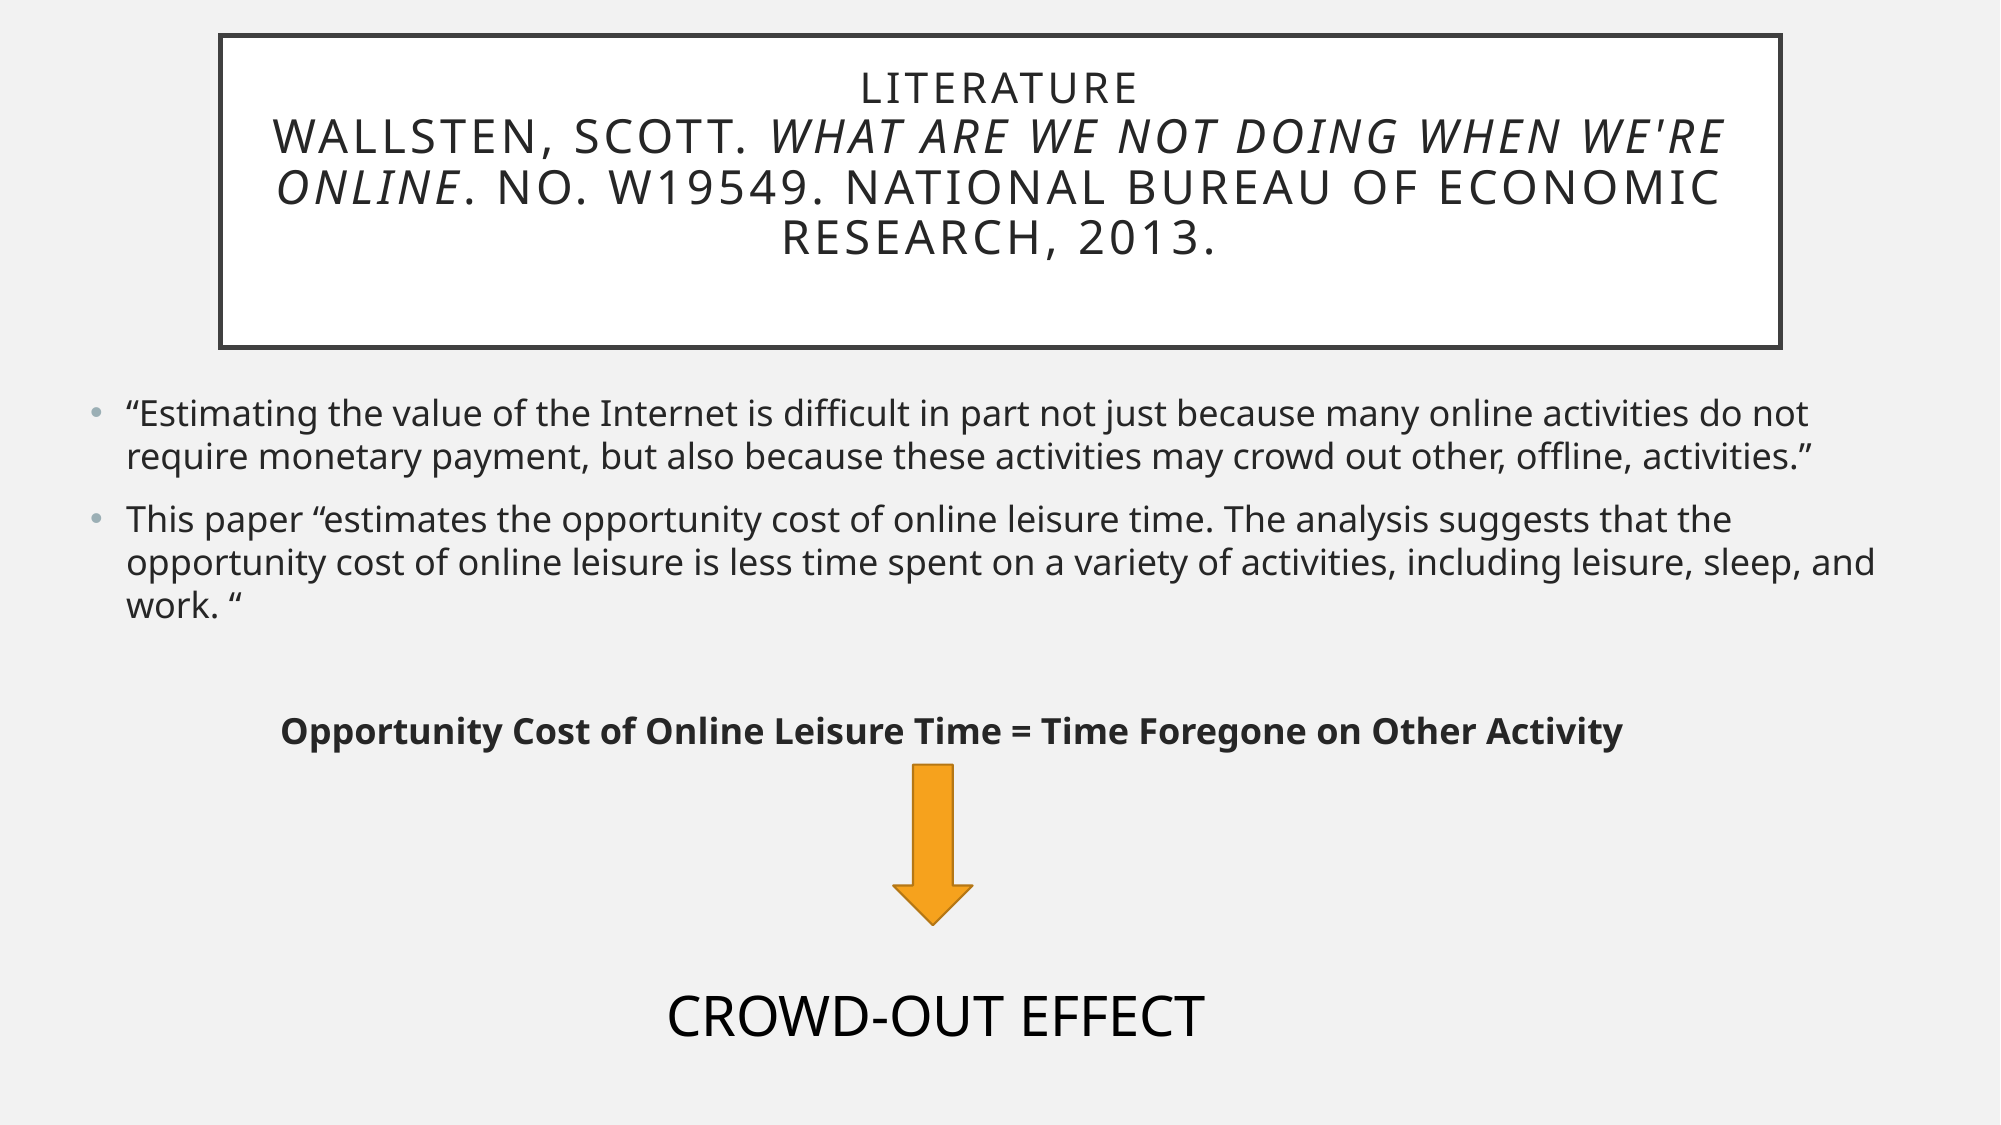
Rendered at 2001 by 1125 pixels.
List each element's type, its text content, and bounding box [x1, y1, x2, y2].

list “Estimating the value of the Internet is difficult in part not just because many online activities do not require monetary payment, but also because these activities may crowd out other, offline, activities.” This paper “estimates the opportunity cost of online leisure time. The analysis suggests that the opportunity cost of online leisure is less time spent on a variety of activities, including leisure, sleep, and work. “ Opportunity Cost of Online Leisure Time = Time Foregone on Other Activity CROWD-OUT EFFECT [75, 382, 1927, 1061]
title Literature Wallsten, Scott. What are we not doing when we're online. No. w19549. National Bureau of Economic Research, 2013. [218, 33, 1783, 350]
text_box [892, 763, 974, 926]
